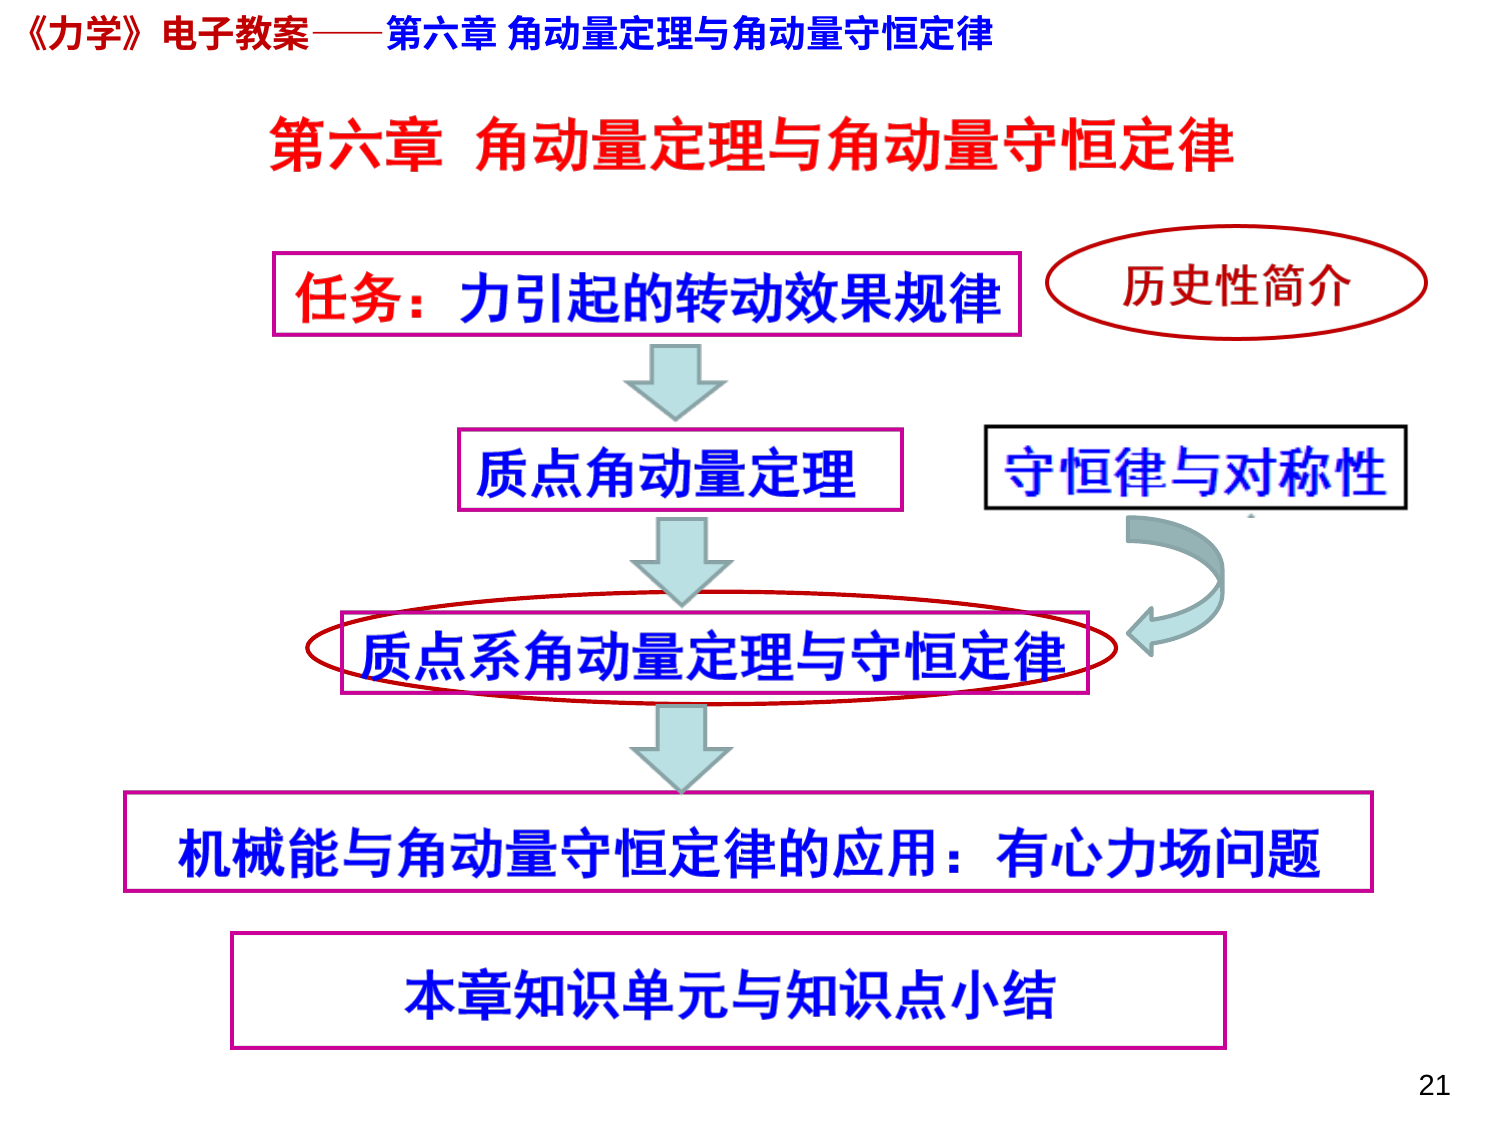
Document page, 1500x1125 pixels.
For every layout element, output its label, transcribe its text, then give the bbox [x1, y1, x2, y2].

picture [229, 930, 1227, 1057]
picture [231, 77, 1271, 211]
text_box [1125, 526, 1225, 658]
picture [1045, 224, 1428, 341]
slide_number 21 [1115, 1058, 1467, 1105]
picture [123, 243, 1425, 915]
text_box [1103, 631, 1119, 665]
text_box [305, 632, 319, 664]
